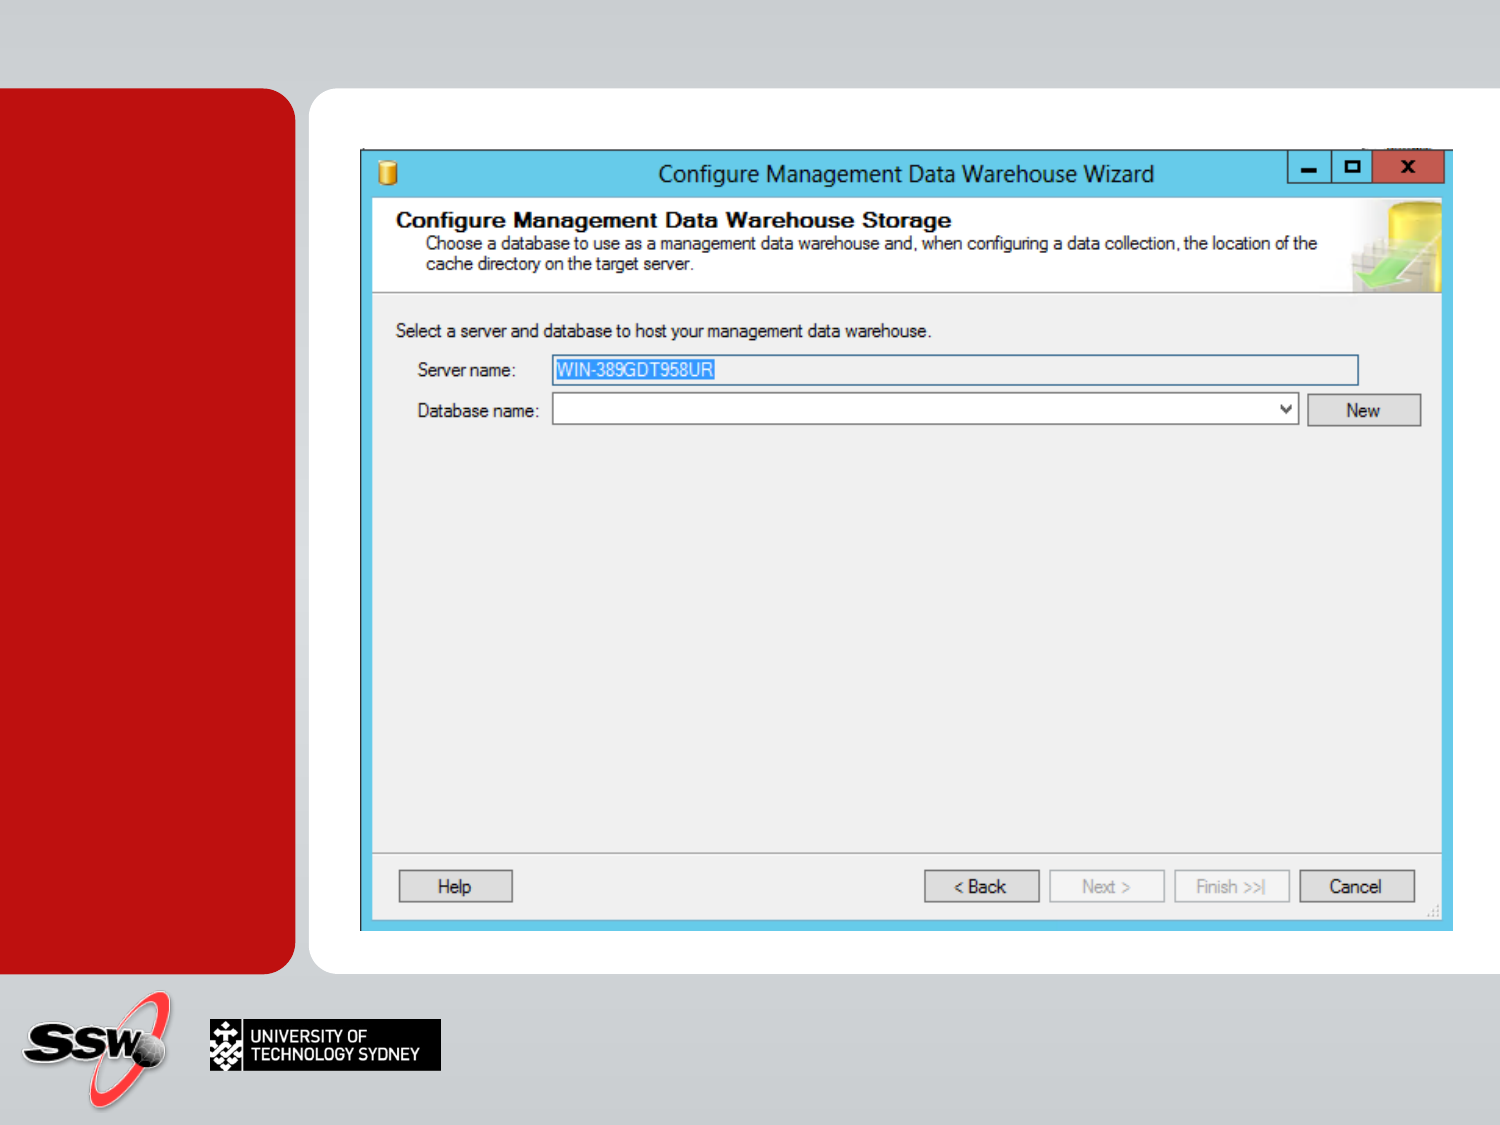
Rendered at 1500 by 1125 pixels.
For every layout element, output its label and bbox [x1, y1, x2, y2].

picture [210, 1019, 441, 1071]
picture [359, 148, 1453, 931]
picture [14, 986, 178, 1113]
